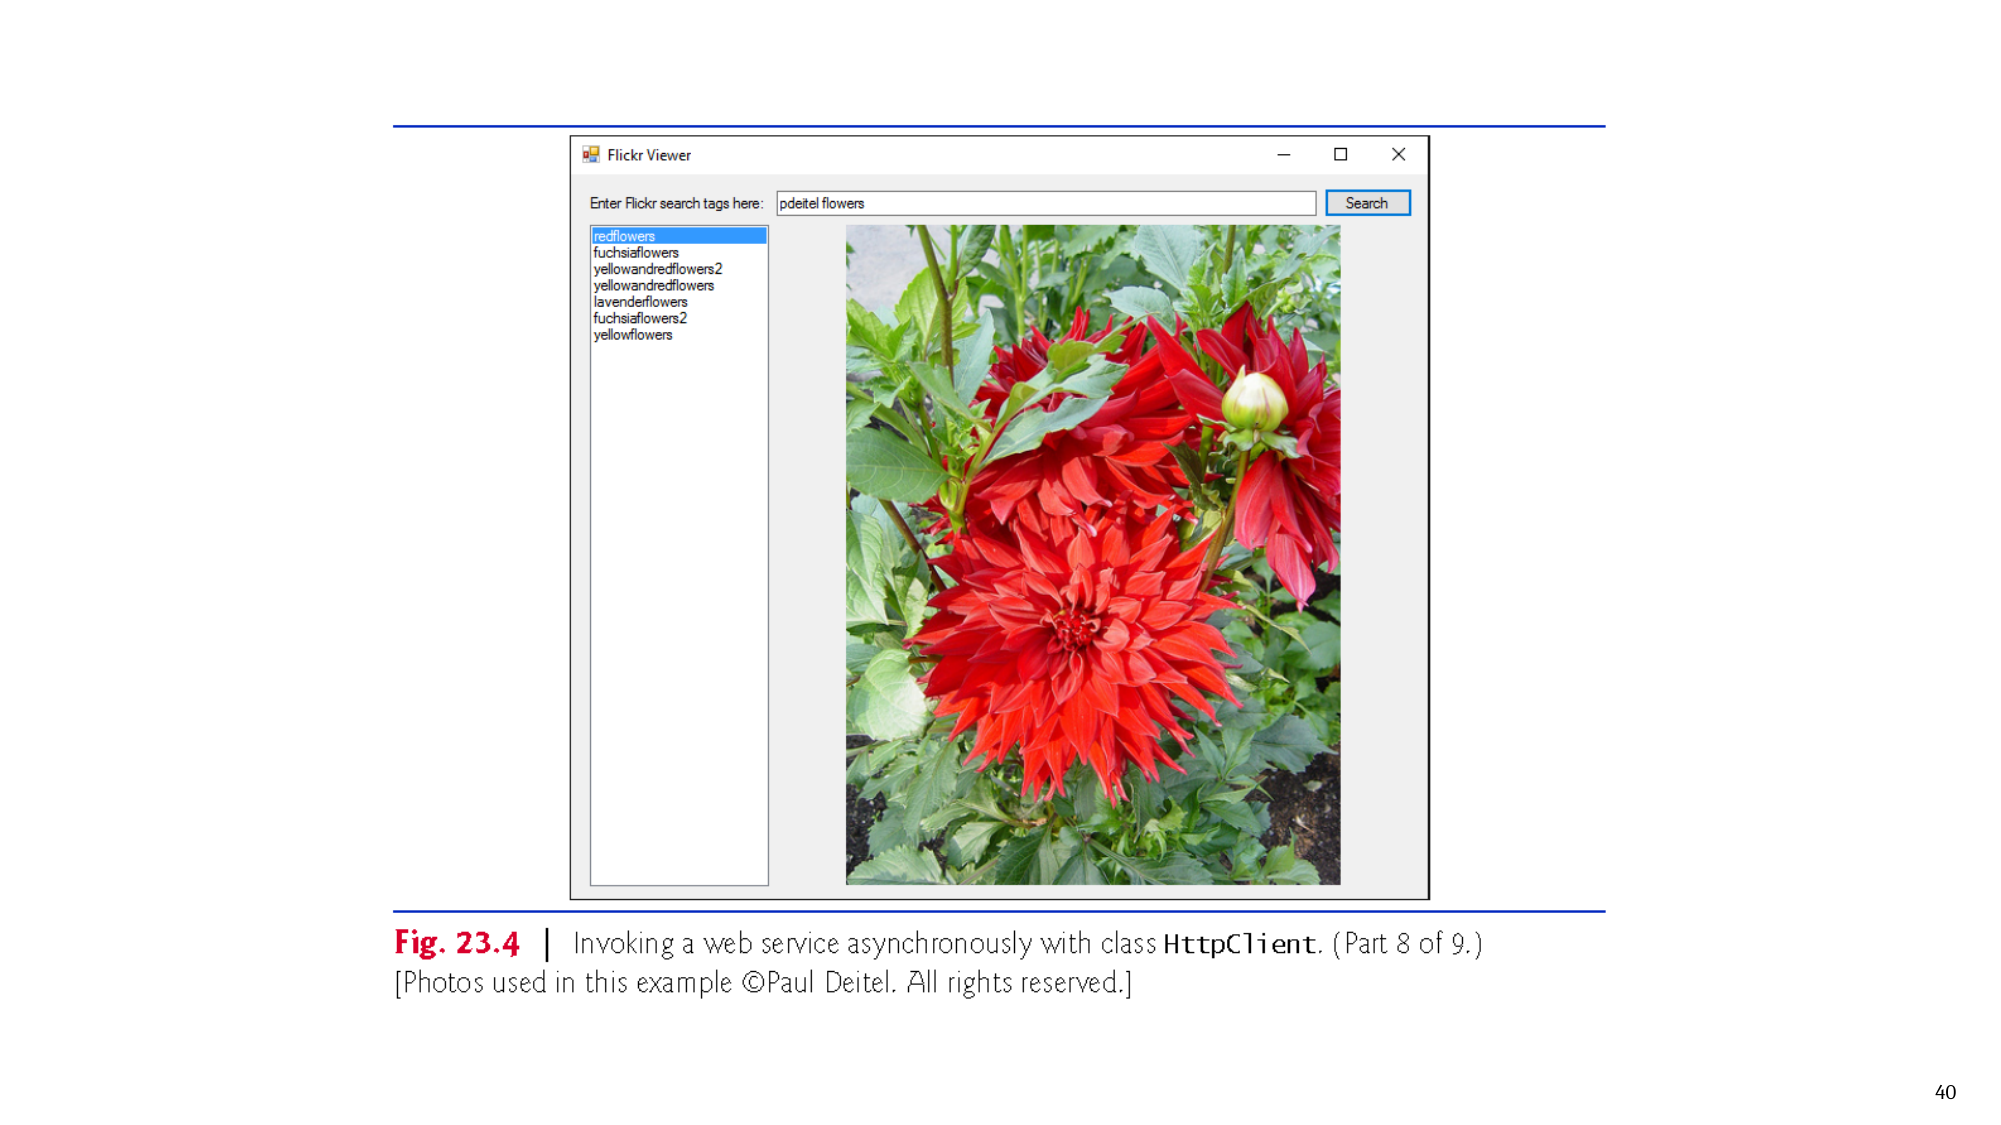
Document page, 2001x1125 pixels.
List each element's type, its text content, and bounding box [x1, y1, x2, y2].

picture [267, 0, 1733, 1125]
slide_number 40 [1891, 1051, 1972, 1112]
